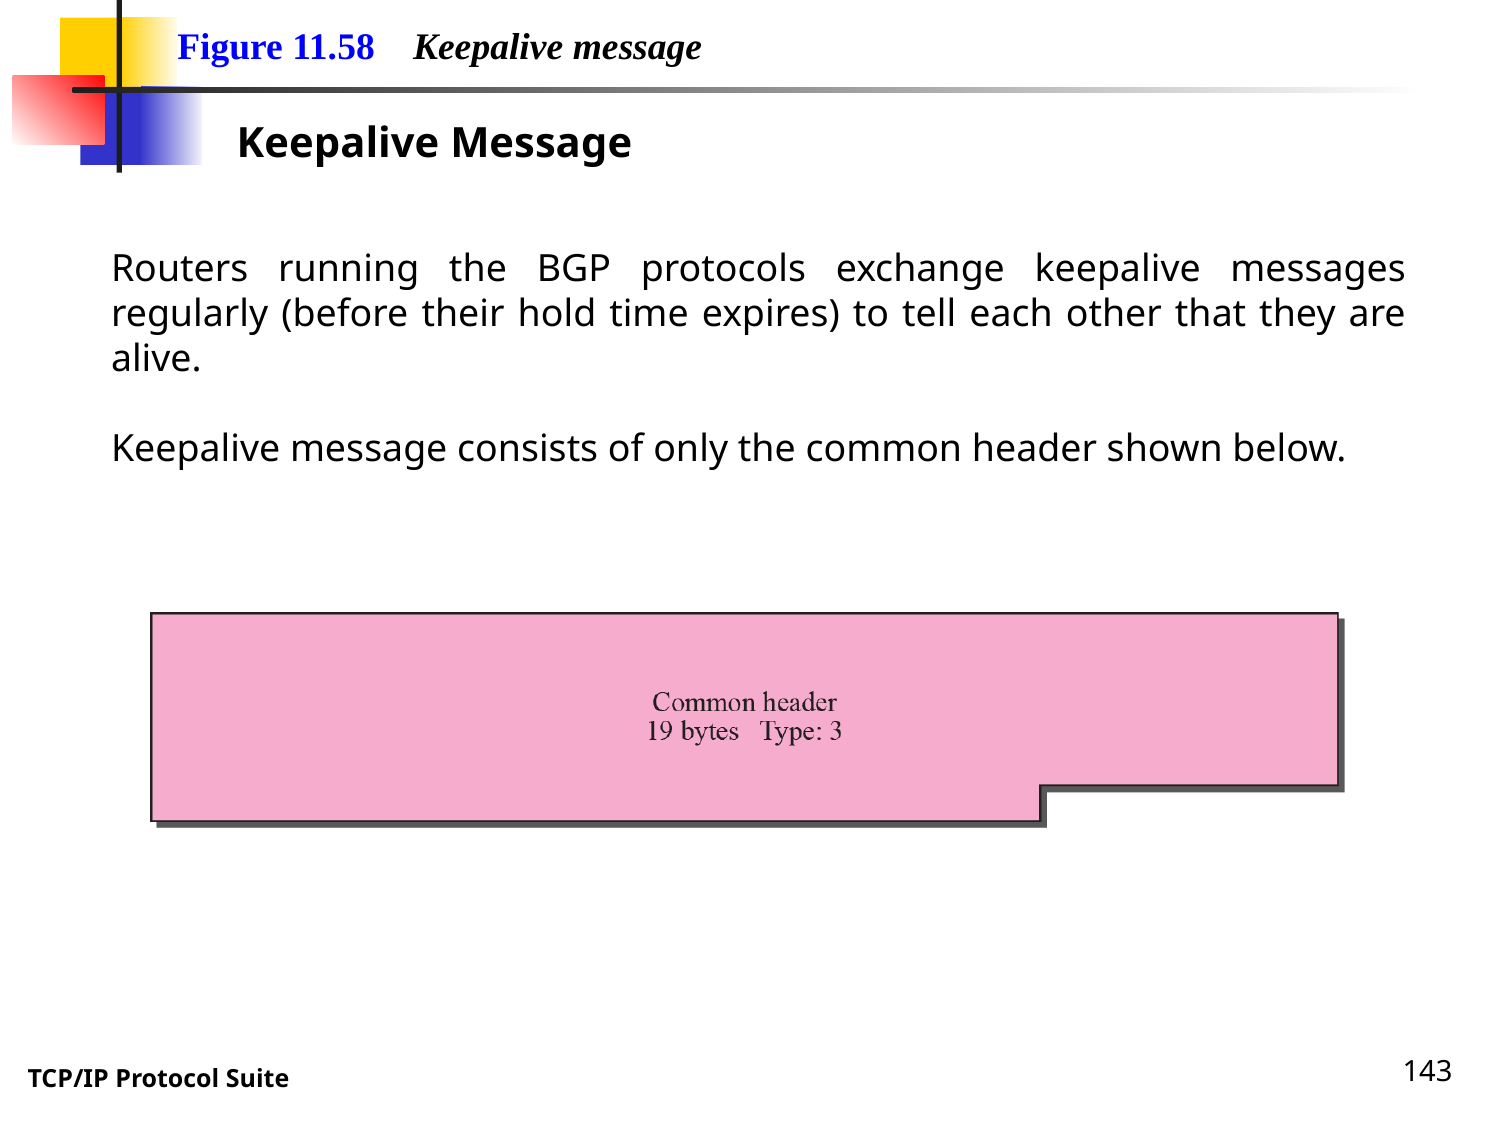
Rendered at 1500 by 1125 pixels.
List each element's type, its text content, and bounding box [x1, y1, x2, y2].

text_box [80, 93, 116, 165]
text_box [116, 0, 122, 87]
picture [150, 612, 1345, 828]
text_box Routers running the BGP protocols exchange keepalive messages regularly (before their hold time expires) to tell each other that they are alive. Keepalive message consists of only the common header shown below. [96, 236, 1422, 477]
text_box [72, 87, 1423, 93]
text_box Keepalive Message [221, 107, 648, 173]
footer TCP/IP Protocol Suite [12, 1025, 488, 1100]
text_box [116, 93, 122, 173]
slide_number 143 [1155, 1024, 1468, 1100]
text_box [122, 93, 141, 165]
text_box [12, 75, 105, 145]
text_box [141, 93, 202, 165]
text_box [60, 17, 116, 86]
text_box [122, 17, 177, 86]
text_box Figure 11.58 Keepalive message [162, 14, 1100, 75]
